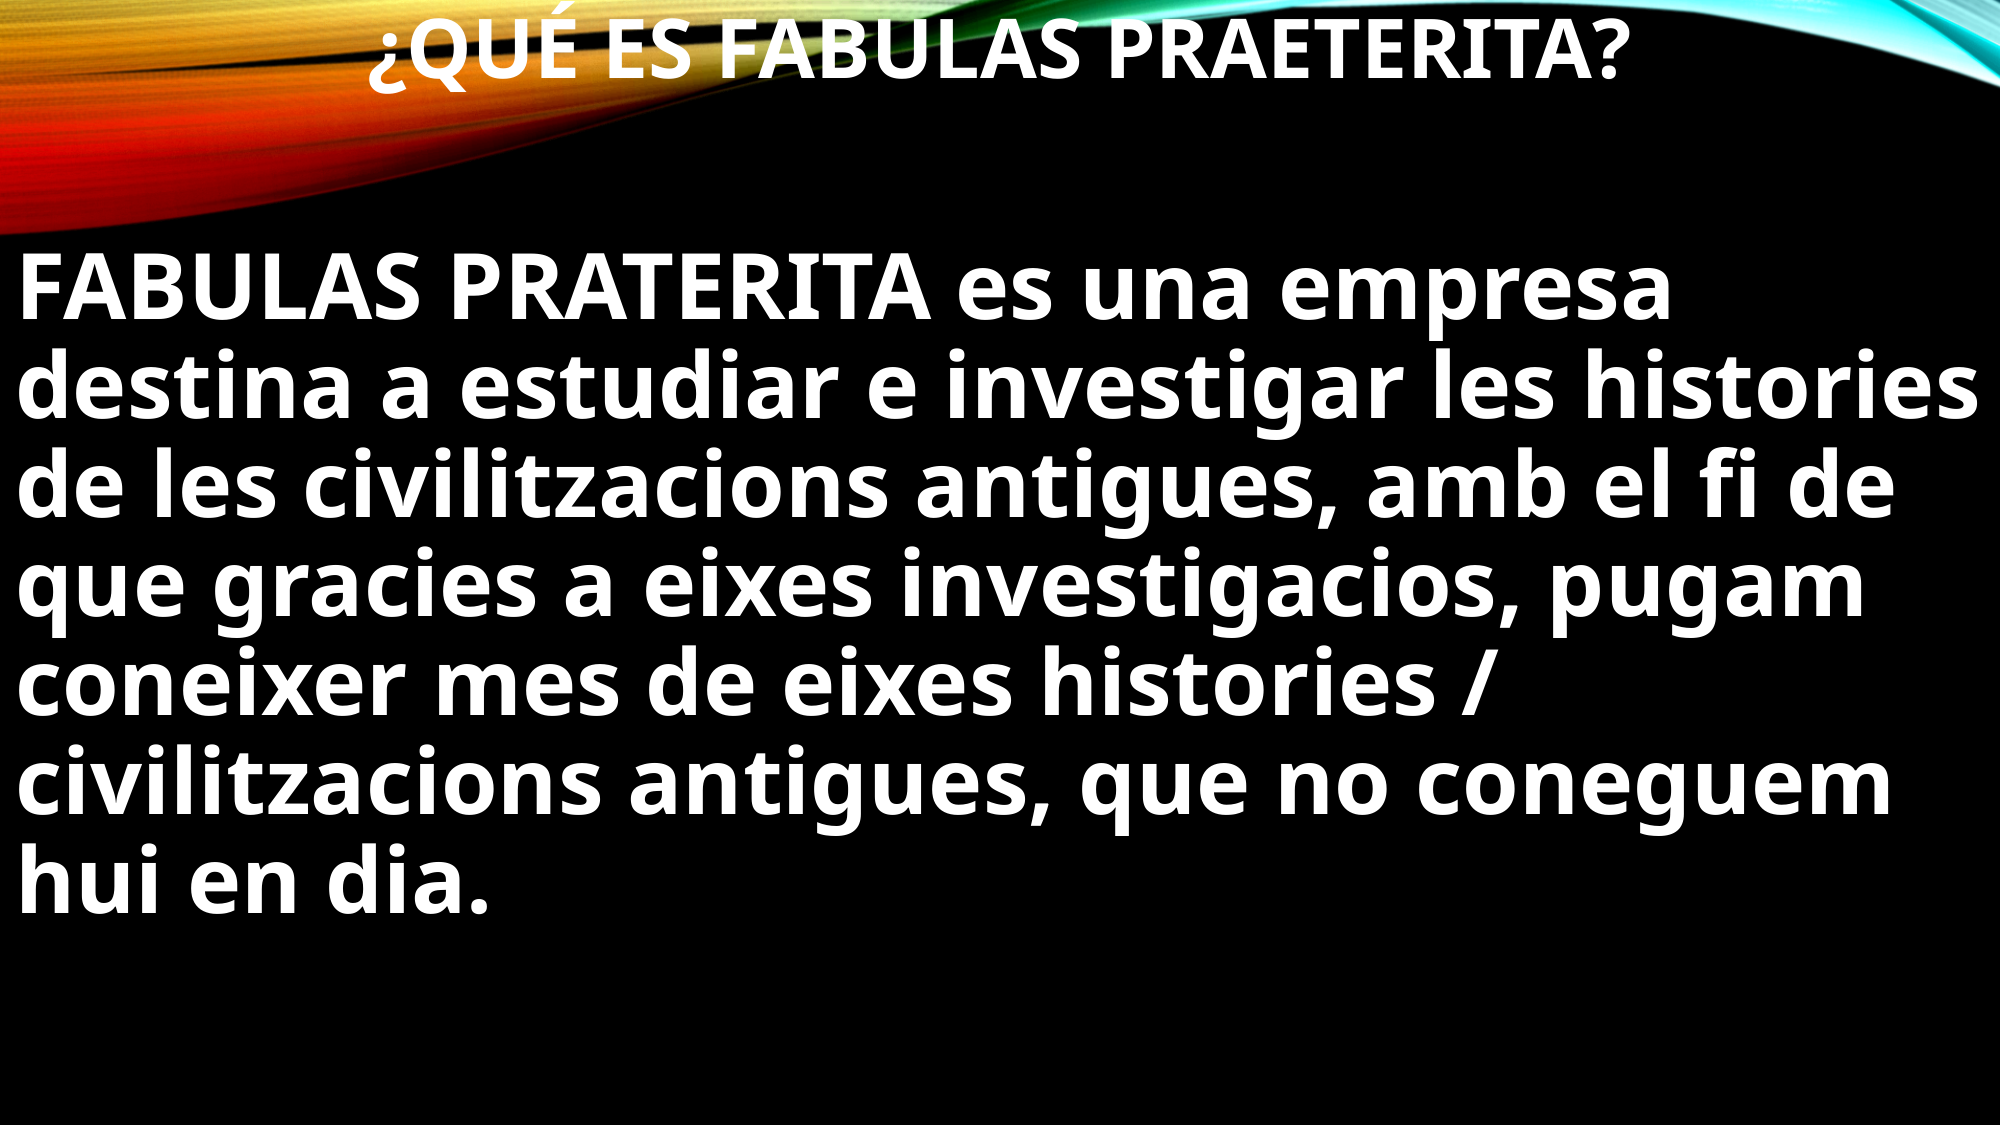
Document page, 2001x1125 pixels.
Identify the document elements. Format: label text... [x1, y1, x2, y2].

title ¿Qué es FABULAS PRAETERITA? [293, 0, 1707, 105]
picture [0, 0, 2000, 232]
list FABULAS PRATERITA es una empresa destina a estudiar e investigar les histories de les civilitzacions antigues, amb el fi de que gracies a eixes investigacios, pugam coneixer mes de eixes histories / civilitzacions antigues, que no coneguem hui en dia. [0, 232, 2000, 994]
